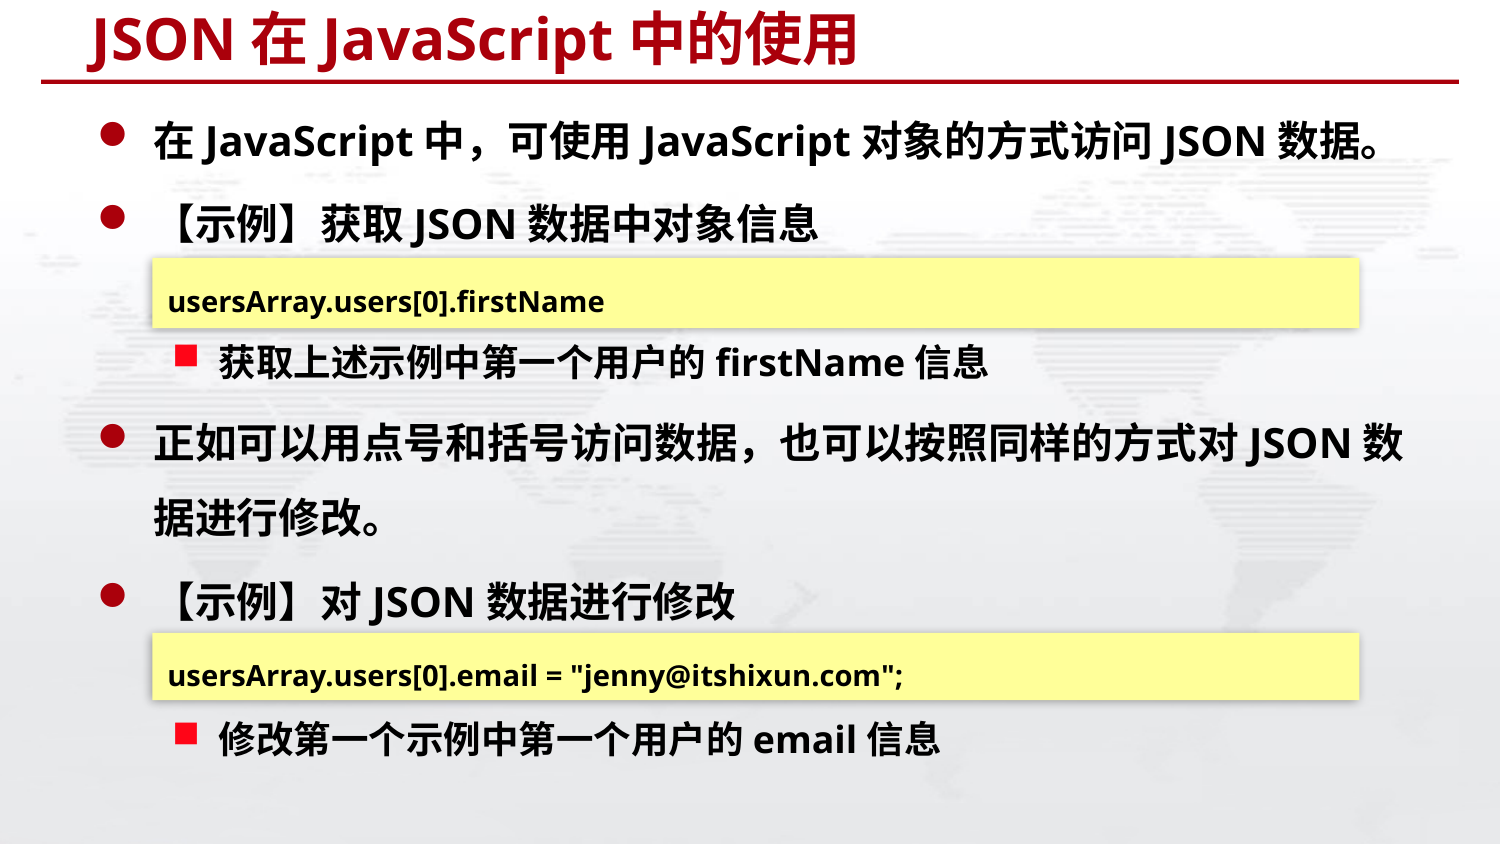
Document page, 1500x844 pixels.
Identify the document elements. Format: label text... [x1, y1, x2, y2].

picture [0, 1, 1500, 844]
list 在JavaScript中，可使用JavaScript对象的方式访问JSON数据。 【示例】获取JSON数据中对象信息 获取上述示例中第一个用户的firstName信息 正如可以用点号和括号访问数据，也可以按照同样的方式对JSON数据进行修改。 【示例】对JSON数据进行修改 修改第一个示例中第一个用户的email信息 [81, 81, 1429, 809]
list usersArray.users[0].firstName [152, 257, 1360, 329]
title JSON在JavaScript中的使用 [76, 2, 1173, 71]
text_box usersArray.users[0].email = "jenny@itshixun.com"; [152, 632, 1360, 701]
